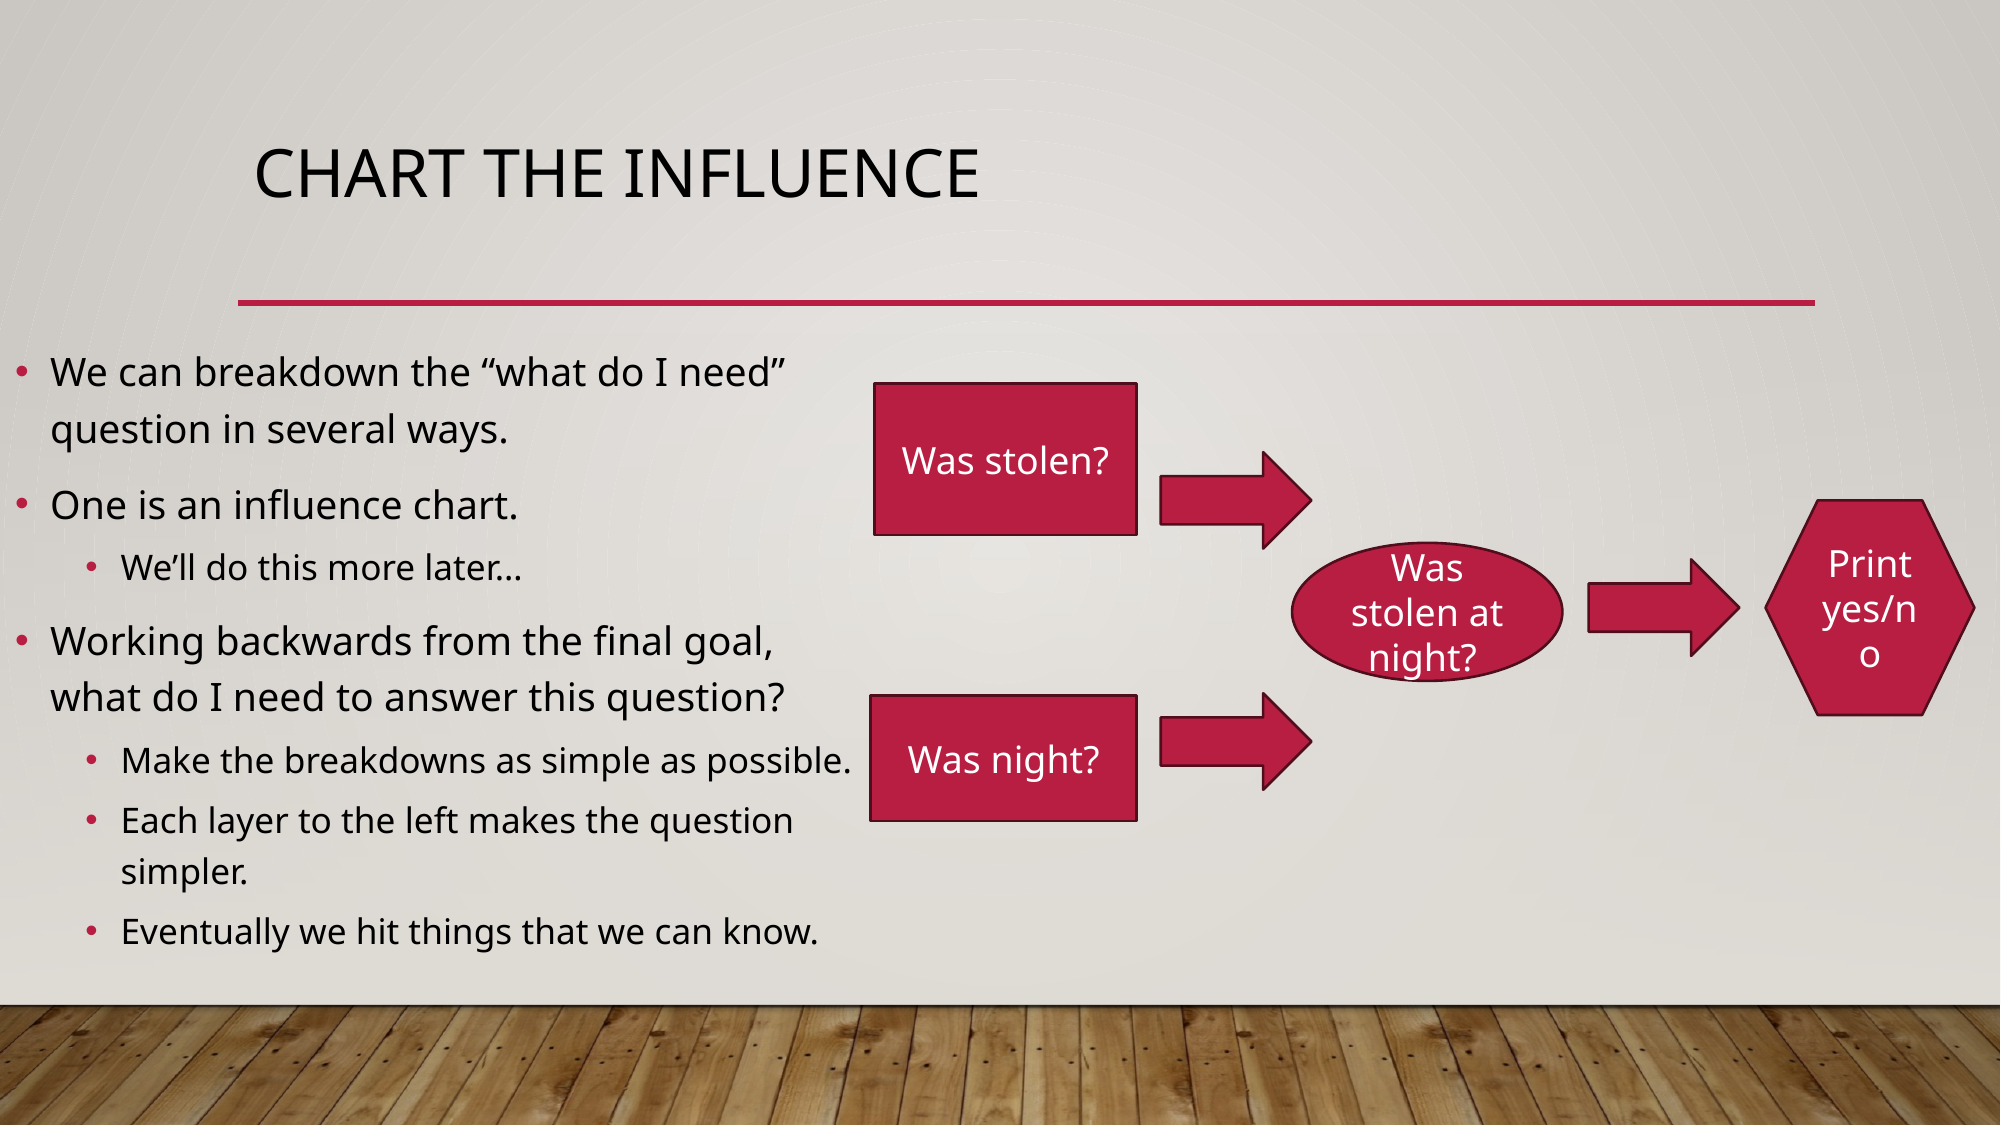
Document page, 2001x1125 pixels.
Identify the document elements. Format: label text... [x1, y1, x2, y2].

picture [0, 1005, 2000, 1125]
list We can breakdown the “what do I need” question in several ways. One is an influence chart. We’ll do this more later… Working backwards from the final goal, what do I need to answer this question? Make the breakdowns as simple as possible. Each layer to the left makes the question simpler. Eventually we hit things that we can know. [0, 330, 884, 1001]
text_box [870, 383, 1975, 822]
title Chart the Influence [238, 131, 1814, 305]
